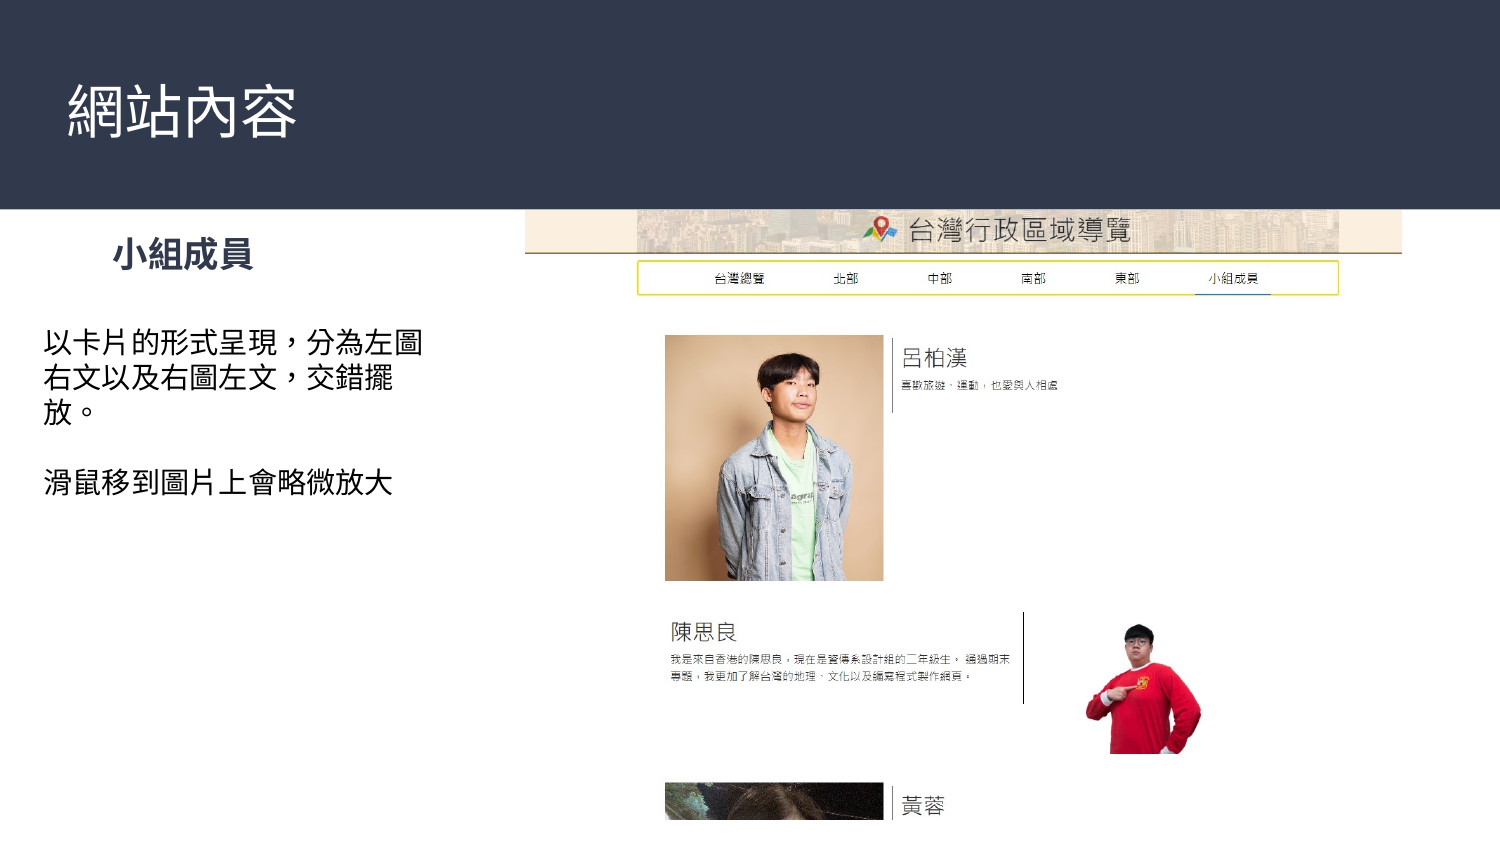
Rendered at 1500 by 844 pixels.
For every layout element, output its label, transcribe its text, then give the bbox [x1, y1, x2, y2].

list 小組成員 [0, 210, 368, 294]
picture [525, 210, 1403, 821]
title 網站內容 [51, 60, 1449, 163]
text_box 以卡片的形式呈現，分為左圖右文以及右圖左文，交錯擺放。 滑鼠移到圖片上會略微放大 [28, 309, 463, 515]
